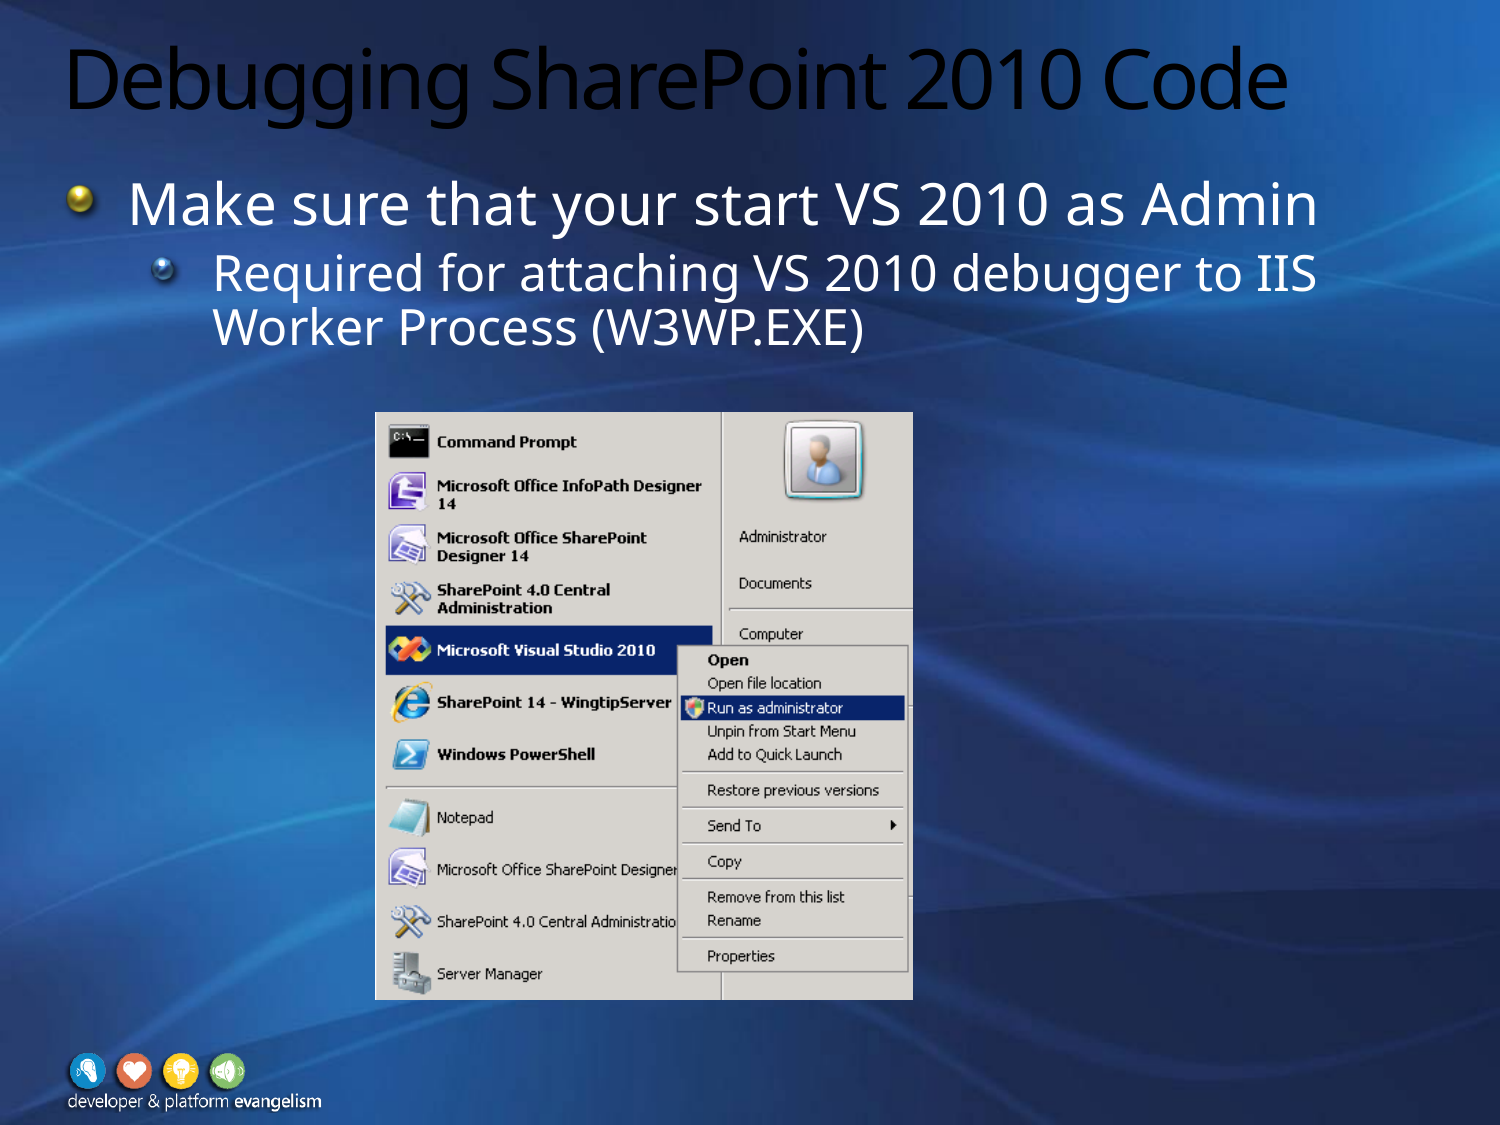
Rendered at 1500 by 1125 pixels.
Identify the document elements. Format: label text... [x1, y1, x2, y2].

picture [0, 0, 1500, 1125]
title Debugging SharePoint 2010 Code [62, 37, 1438, 129]
list Make sure that your start VS 2010 as Admin Required for attaching VS 2010 debugger to IIS Worker Process (W3WP.EXE) [62, 174, 1438, 360]
